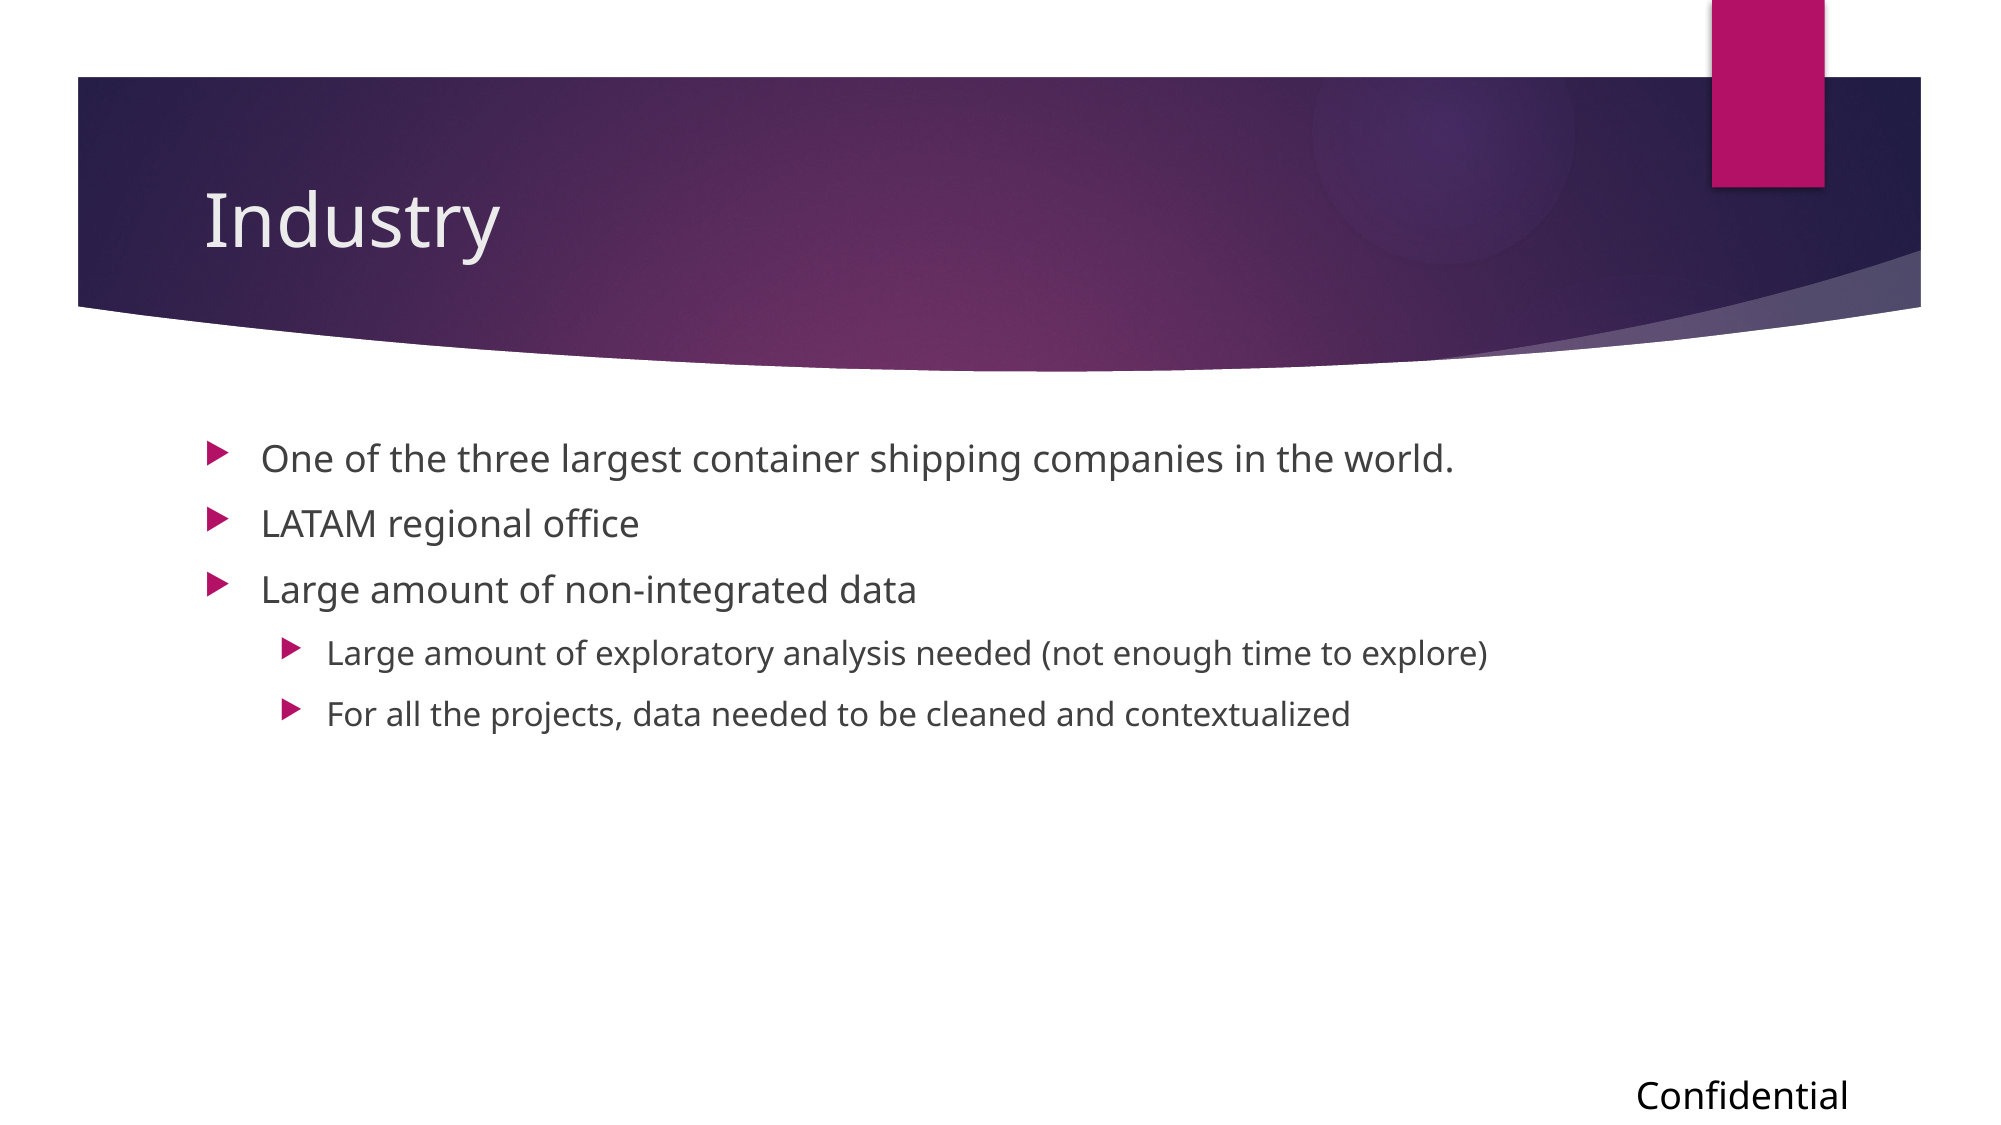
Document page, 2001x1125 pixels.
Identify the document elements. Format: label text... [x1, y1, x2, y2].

text_box Confidential [1621, 1064, 1865, 1125]
title Industry [189, 159, 1627, 276]
list One of the three largest container shipping companies in the world. LATAM regional office Large amount of non-integrated data Large amount of exploratory analysis needed (not enough time to explore) For all the projects, data needed to be cleaned and contextualized [189, 427, 1638, 988]
